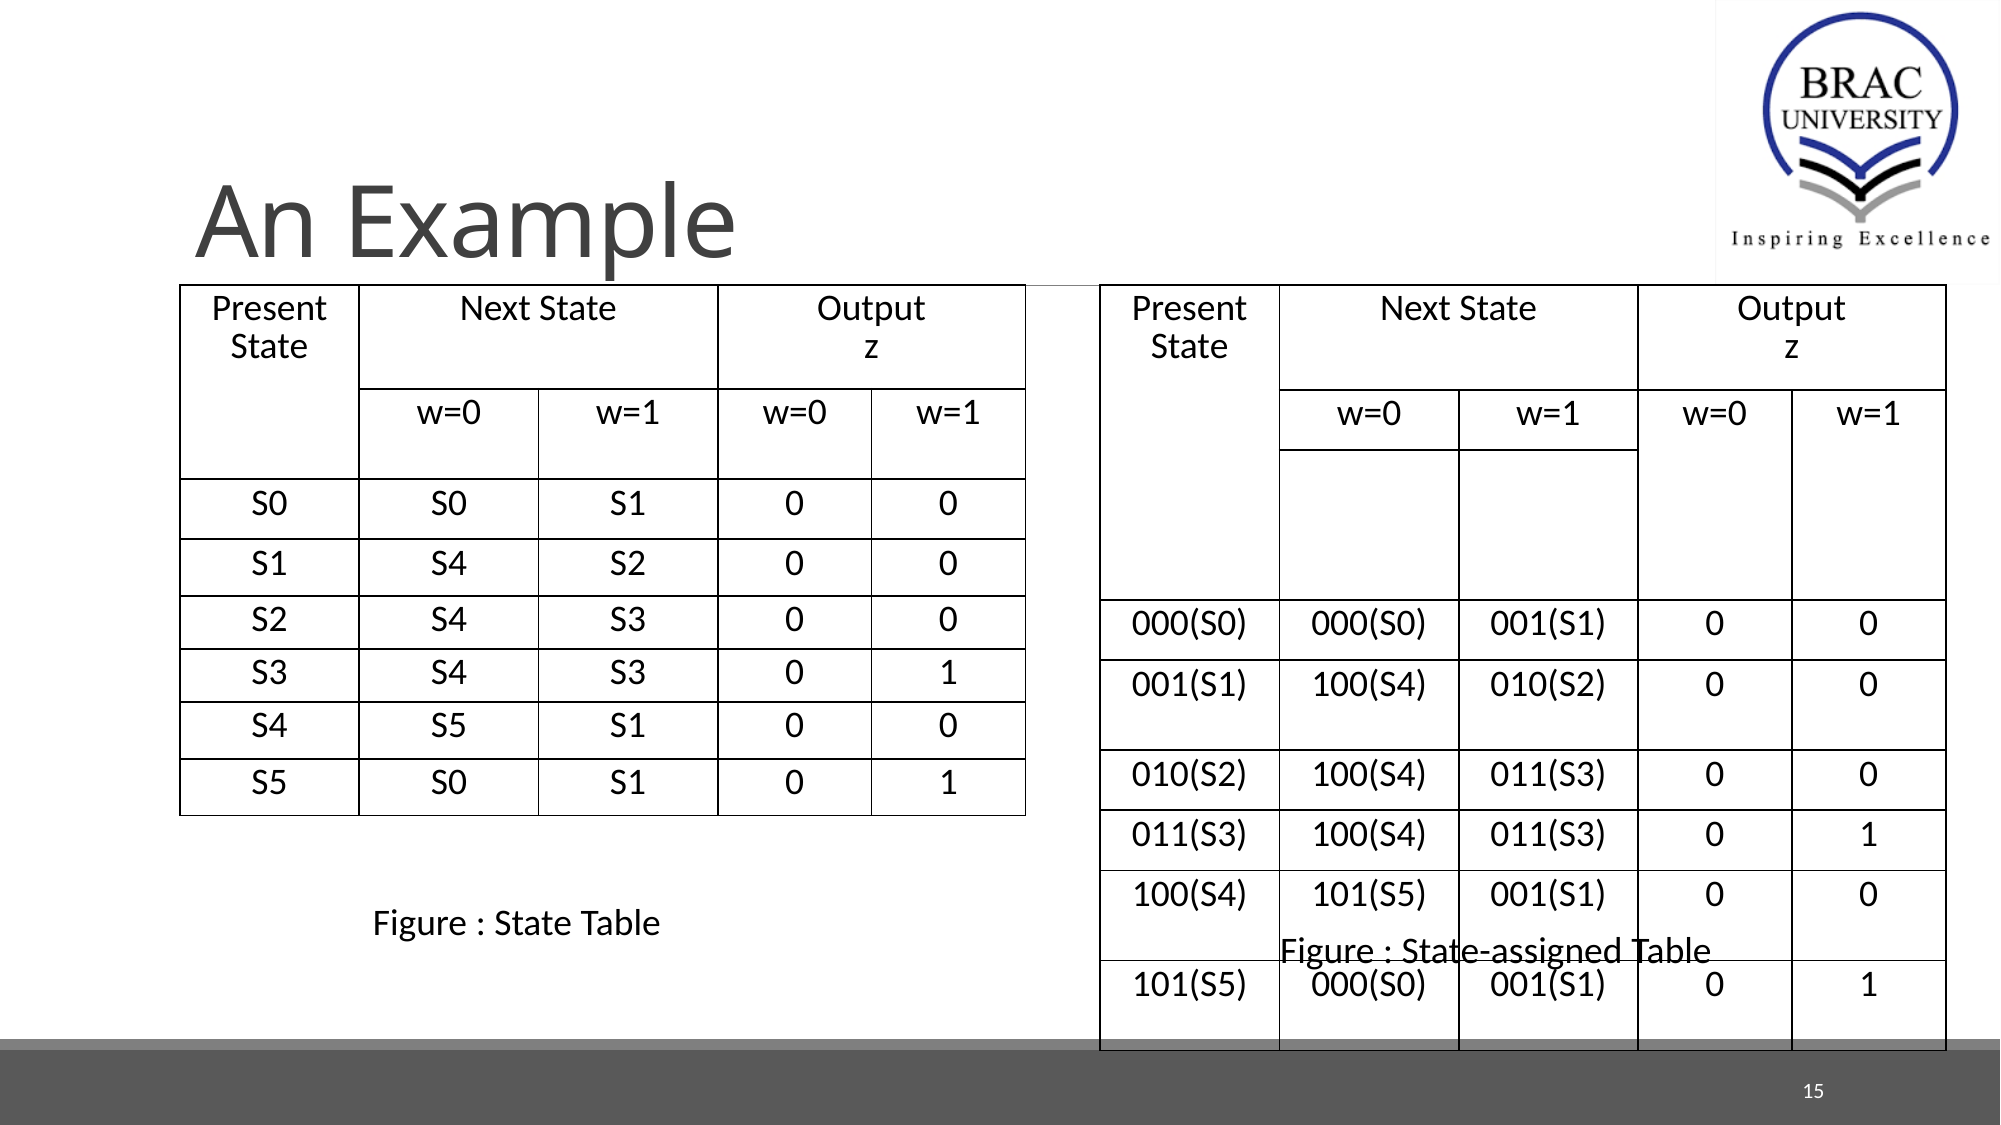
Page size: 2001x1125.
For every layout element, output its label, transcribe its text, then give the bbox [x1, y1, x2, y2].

table_cell S3 [539, 597, 717, 648]
table_header Output z [719, 286, 1025, 388]
table_cell 0 [719, 703, 871, 758]
text_box Figure : State-assigned Table [1265, 918, 1805, 1024]
table_cell S1 [539, 760, 717, 815]
table_cell 0 [872, 480, 1025, 538]
table_cell S0 [360, 480, 538, 538]
table_cell S4 [360, 540, 538, 595]
table_cell 0 [719, 650, 871, 701]
table_cell S5 [360, 703, 538, 758]
table_cell 0 [872, 597, 1025, 648]
table_cell S4 [181, 703, 358, 758]
table_cell S3 [181, 650, 358, 701]
table_cell w=1 [872, 390, 1025, 478]
slide_number 15 [1624, 1059, 1840, 1120]
table_cell S2 [539, 540, 717, 595]
table_cell 0 [719, 480, 871, 538]
table_cell S0 [360, 760, 538, 815]
table_cell 0 [719, 597, 871, 648]
table_cell S2 [181, 597, 358, 648]
table_cell 0 [872, 703, 1025, 758]
table_cell 0 [872, 540, 1025, 595]
table_cell w=1 [539, 390, 717, 478]
table_cell 0 [719, 760, 871, 815]
table_cell S0 [181, 480, 358, 538]
table_cell S1 [539, 703, 717, 758]
table_cell 0 [719, 540, 871, 595]
table_cell 1 [872, 760, 1025, 815]
table_cell w=0 [719, 390, 871, 478]
text_box Figure : State Table [358, 890, 898, 996]
table_cell S1 [539, 480, 717, 538]
picture [1714, 0, 2000, 286]
table_cell S4 [360, 597, 538, 648]
title An Example [180, 47, 1711, 285]
table_cell 1 [872, 650, 1025, 701]
table_header Present State [181, 286, 358, 478]
table_header Next State [360, 286, 717, 388]
table_cell S3 [539, 650, 717, 701]
table_cell S4 [360, 650, 538, 701]
table_cell S1 [181, 540, 358, 595]
table_cell S5 [181, 760, 358, 815]
table_cell w=0 [360, 390, 538, 478]
